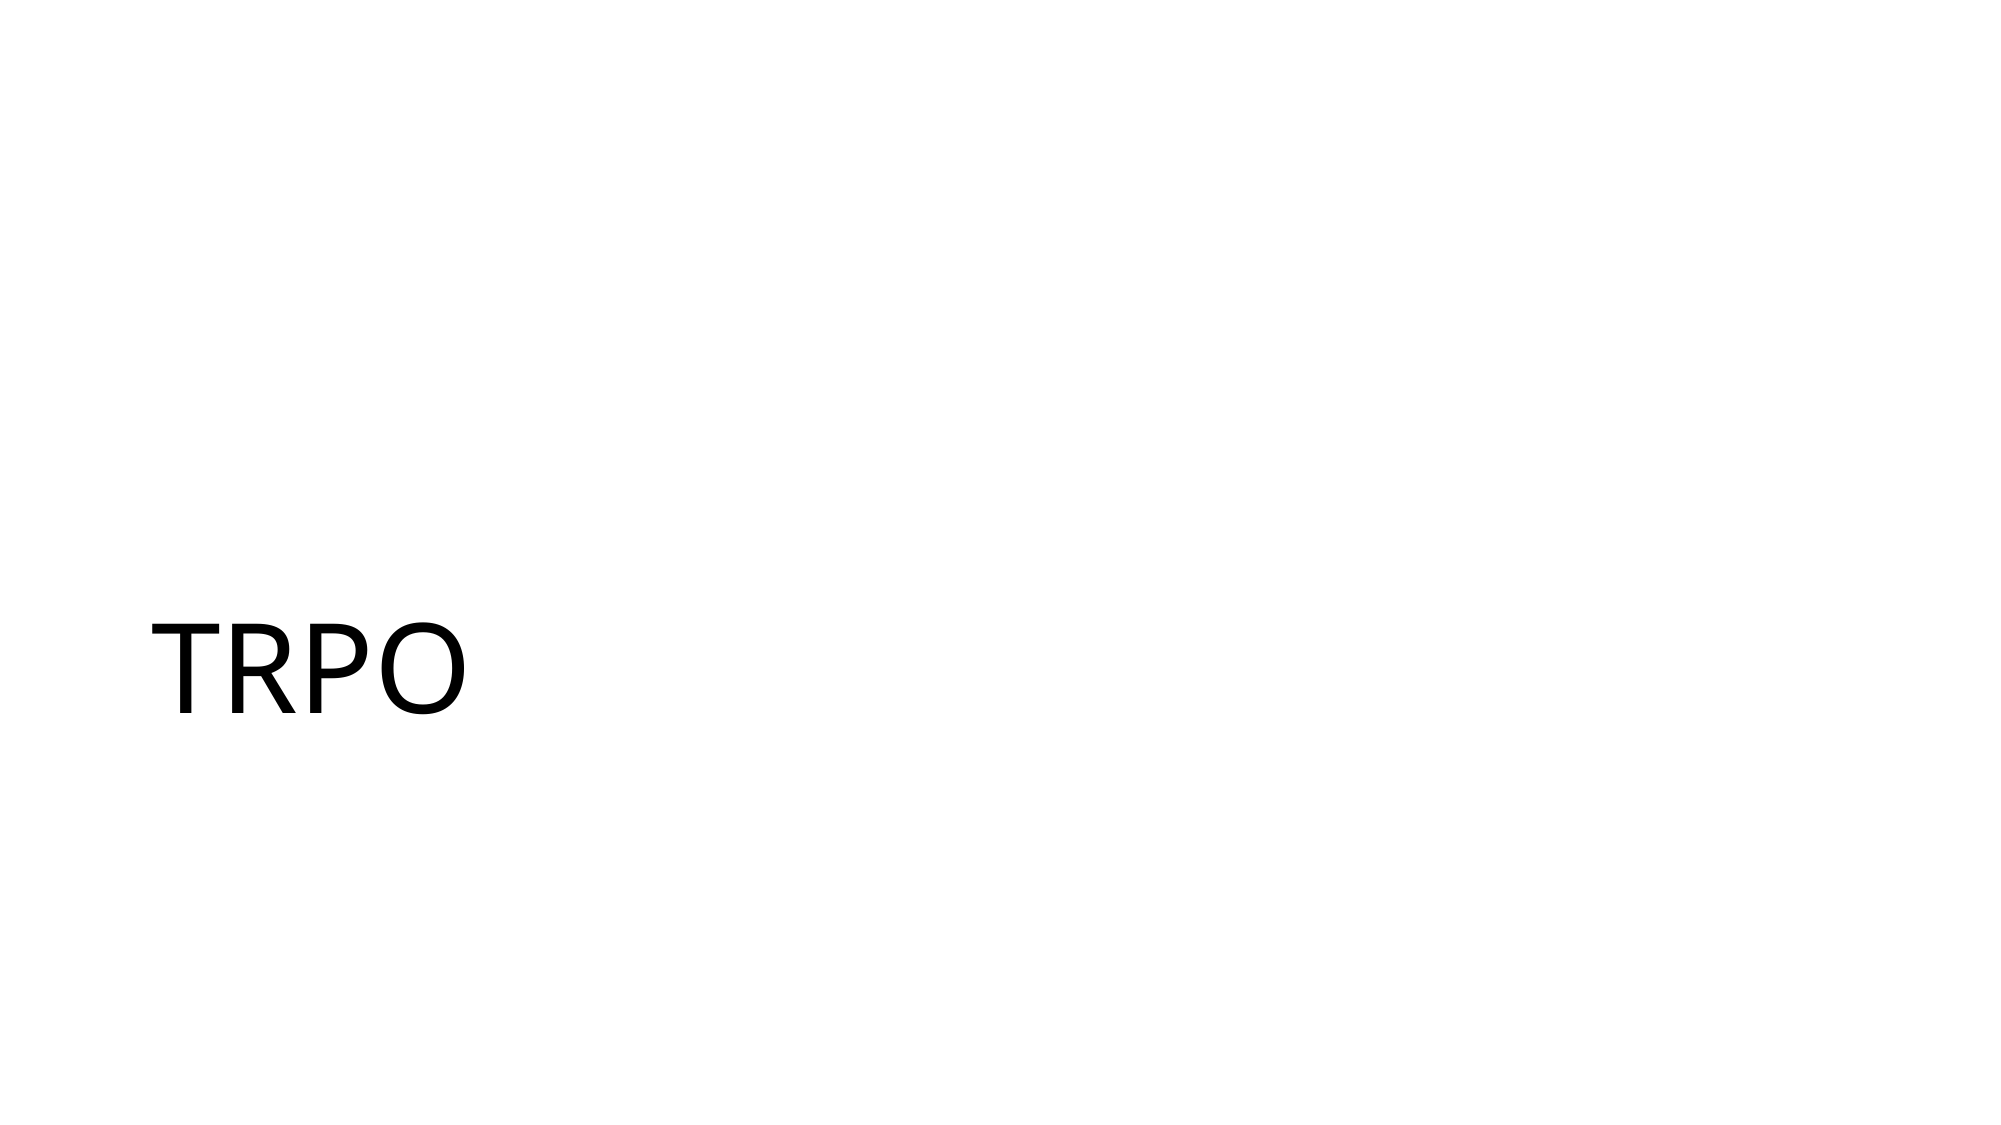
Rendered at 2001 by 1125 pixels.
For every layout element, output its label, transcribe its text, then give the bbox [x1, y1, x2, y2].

title TRPO [136, 280, 1862, 749]
